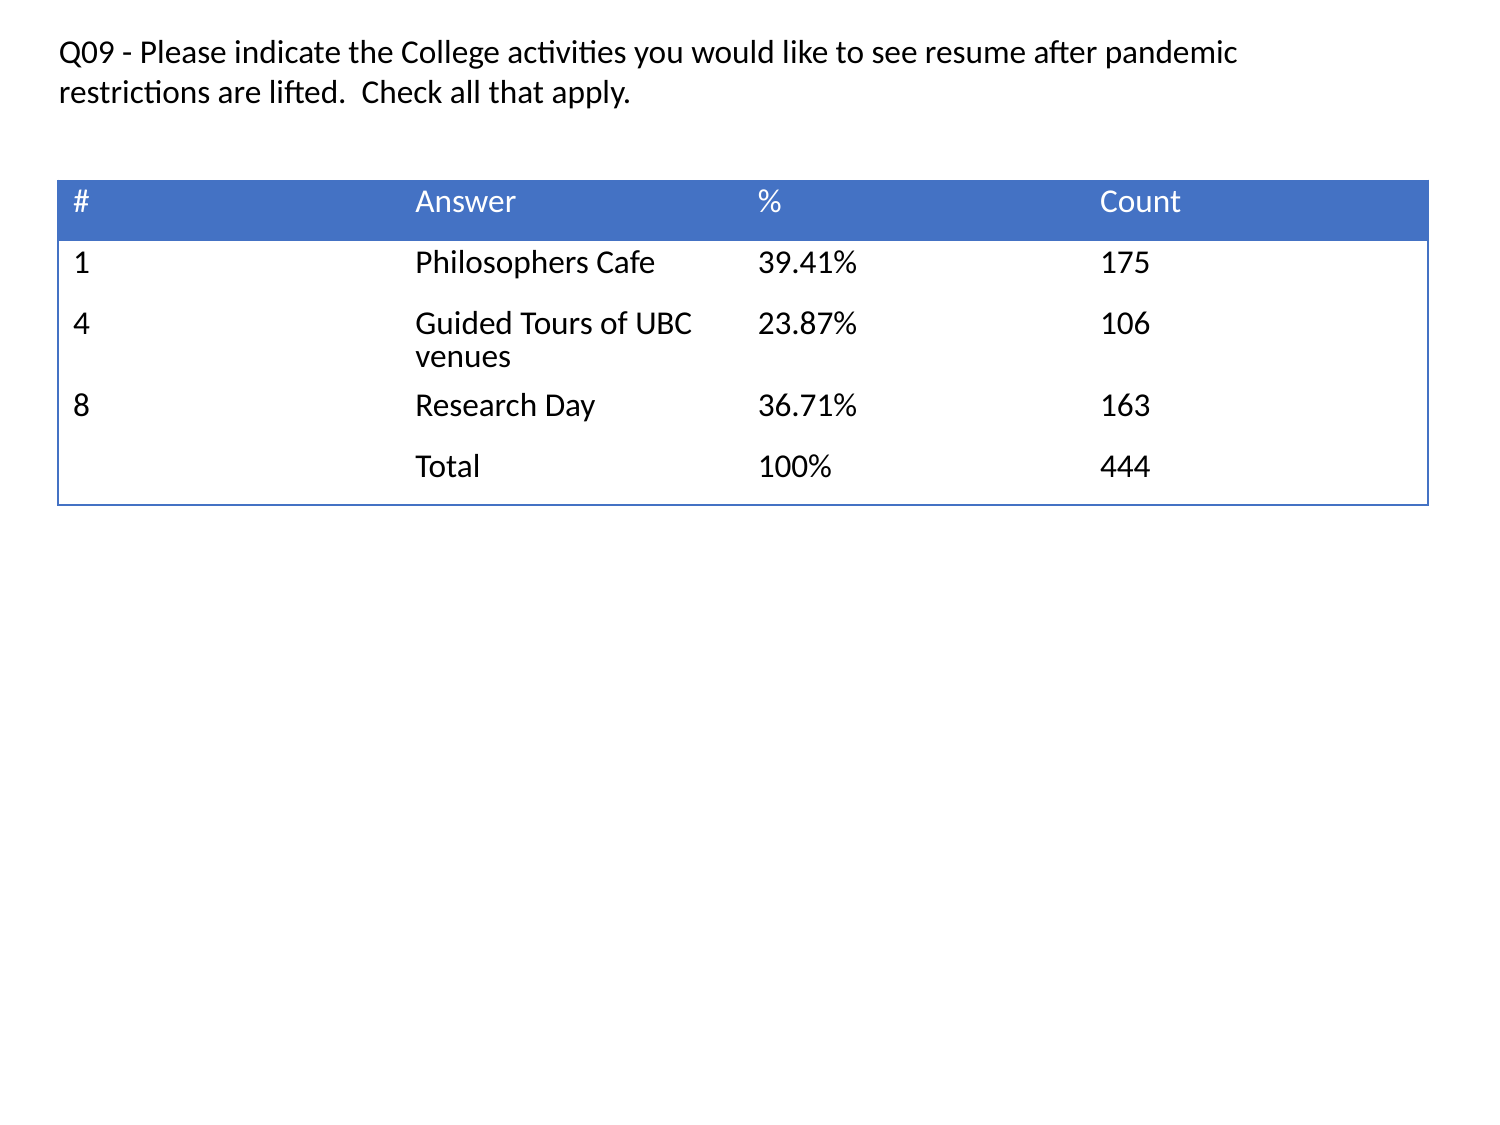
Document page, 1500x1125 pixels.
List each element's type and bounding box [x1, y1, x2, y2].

table_header [59, 181, 1427, 241]
text_box [44, 22, 1395, 84]
table_cell [59, 241, 1427, 504]
